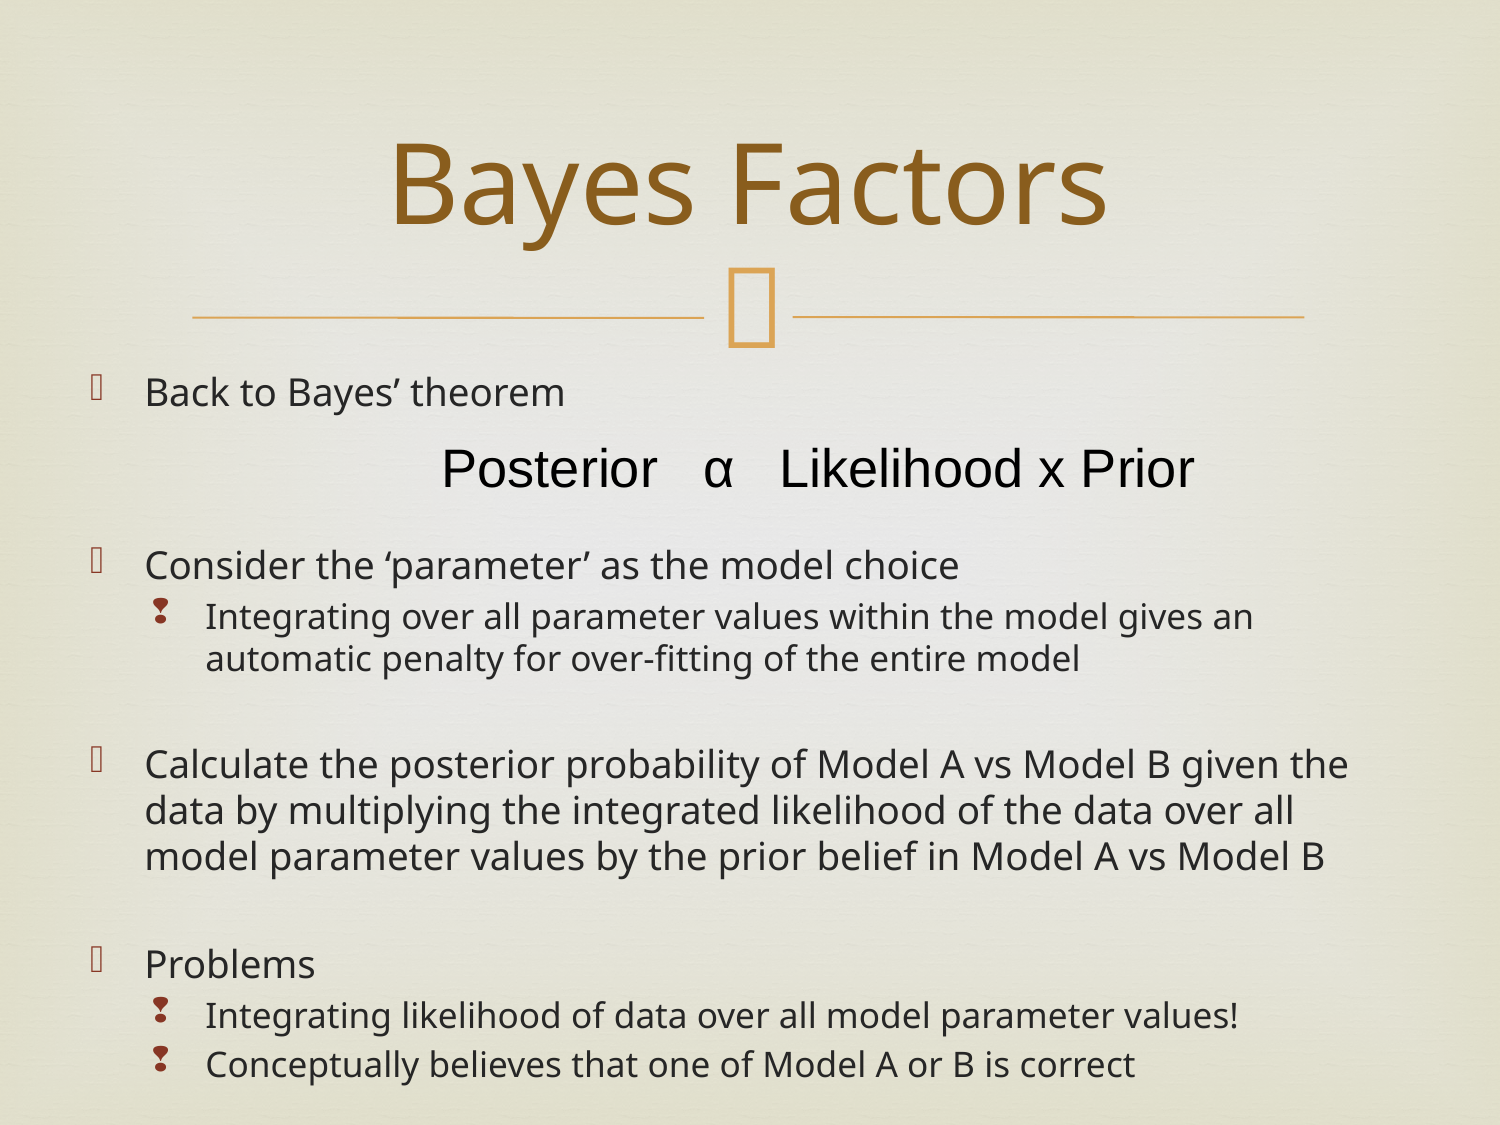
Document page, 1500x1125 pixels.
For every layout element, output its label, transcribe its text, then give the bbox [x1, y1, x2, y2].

text_box Posterior α Likelihood x Prior [359, 425, 1279, 506]
title Bayes Factors [112, 93, 1386, 267]
list Back to Bayes’ theorem Consider the ‘parameter’ as the model choice Integrating over all parameter values within the model gives an automatic penalty for over-fitting of the entire model Calculate the posterior probability of Model A vs Model B given the data by multiplying the integrated likelihood of the data over all model parameter values by the prior belief in Model A vs Model B Problems Integrating likelihood of data over all model parameter values! Conceptually believes that one of Model A or B is correct [75, 360, 1425, 1099]
